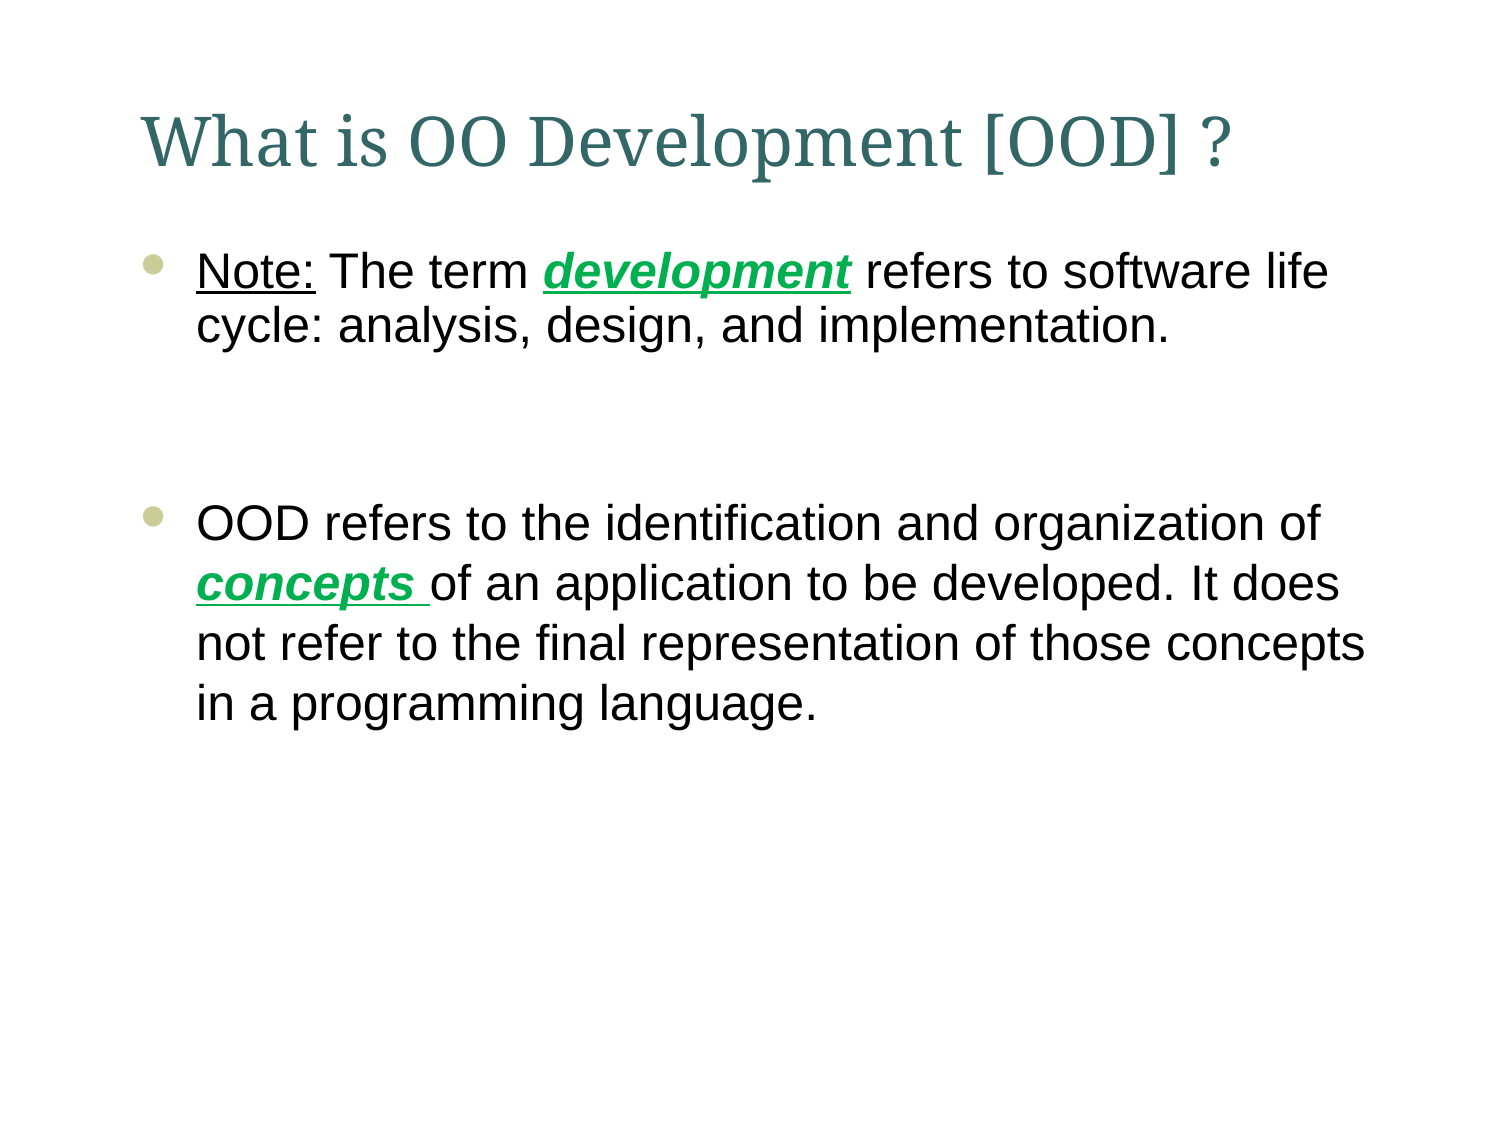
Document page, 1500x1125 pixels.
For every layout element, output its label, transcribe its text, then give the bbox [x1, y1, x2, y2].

title What is OO Development [OOD] ? [125, 0, 1388, 188]
list Note: The term development refers to software life cycle: analysis, design, and implementation. OOD refers to the identification and organization of concepts of an application to be developed. It does not refer to the final representation of those concepts in a programming language. [125, 237, 1388, 900]
